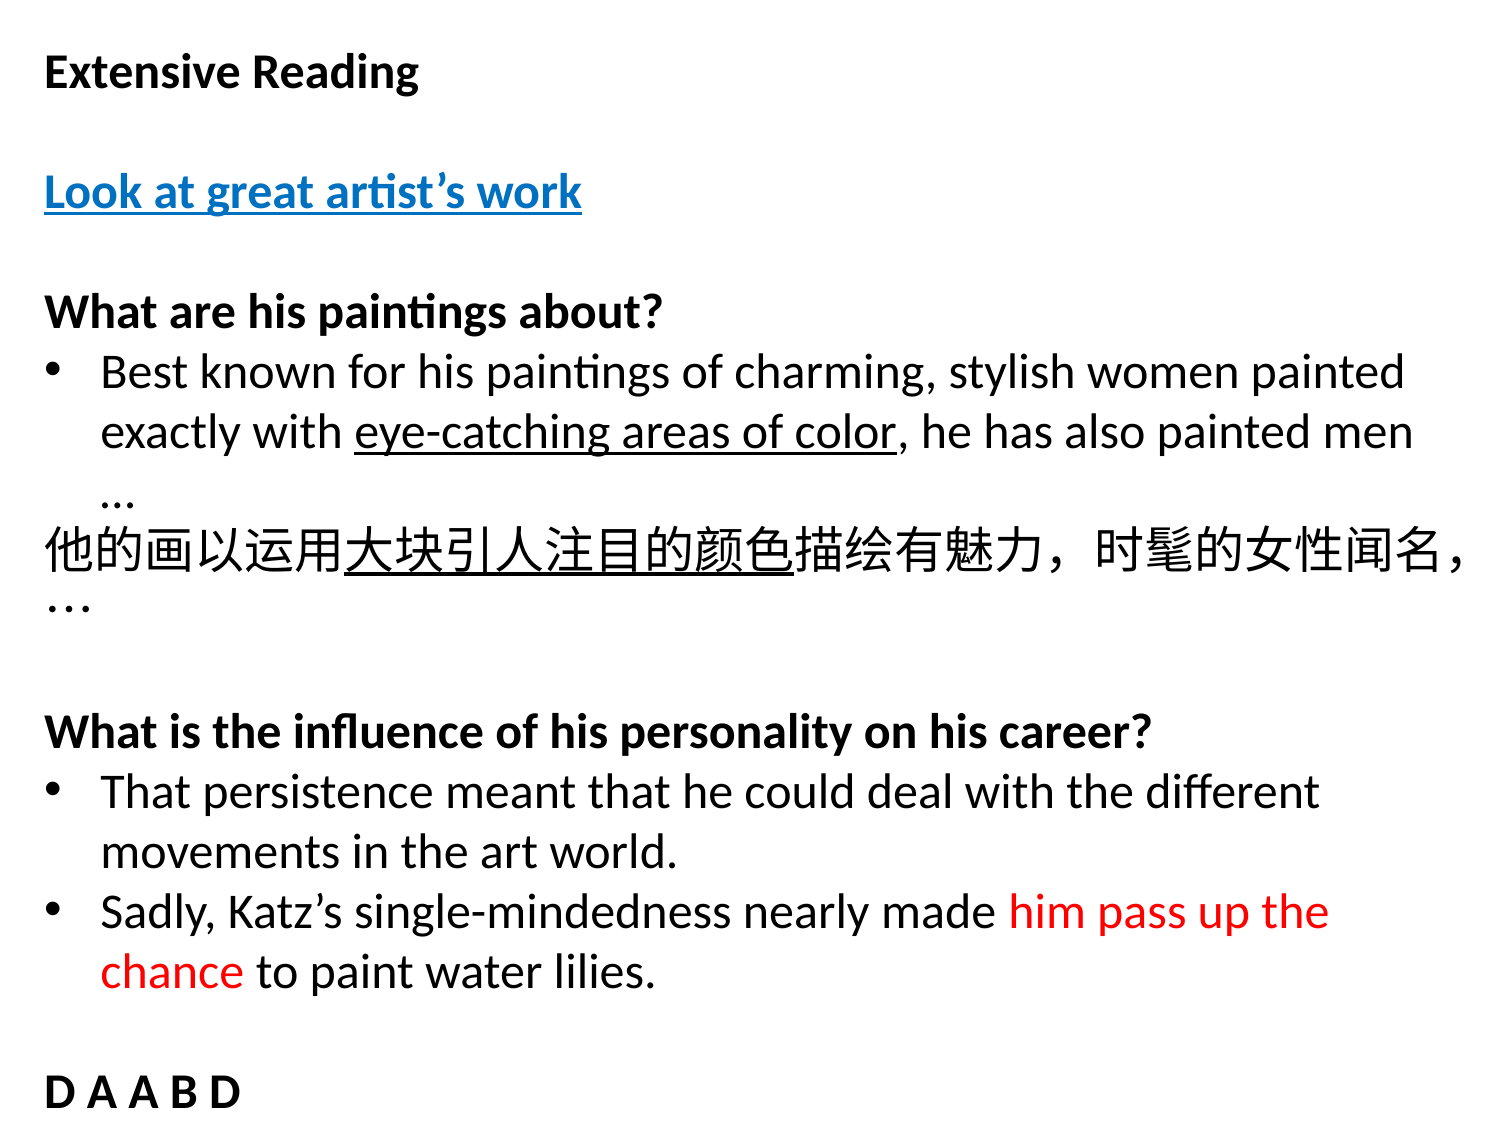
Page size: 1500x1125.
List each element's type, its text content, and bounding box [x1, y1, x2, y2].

text_box Extensive Reading Look at great artist’s work What are his paintings about? Best known for his paintings of charming, stylish women painted exactly with eye-catching areas of color, he has also painted men … 他的画以运用大块引人注目的颜色描绘有魅力，时髦的女性闻名，… What is the influence of his personality on his career? That persistence meant that he could deal with the different movements in the art world. Sadly, Katz’s single-mindedness nearly made him pass up the chance to paint water lilies. D A A B D [29, 30, 1471, 1125]
